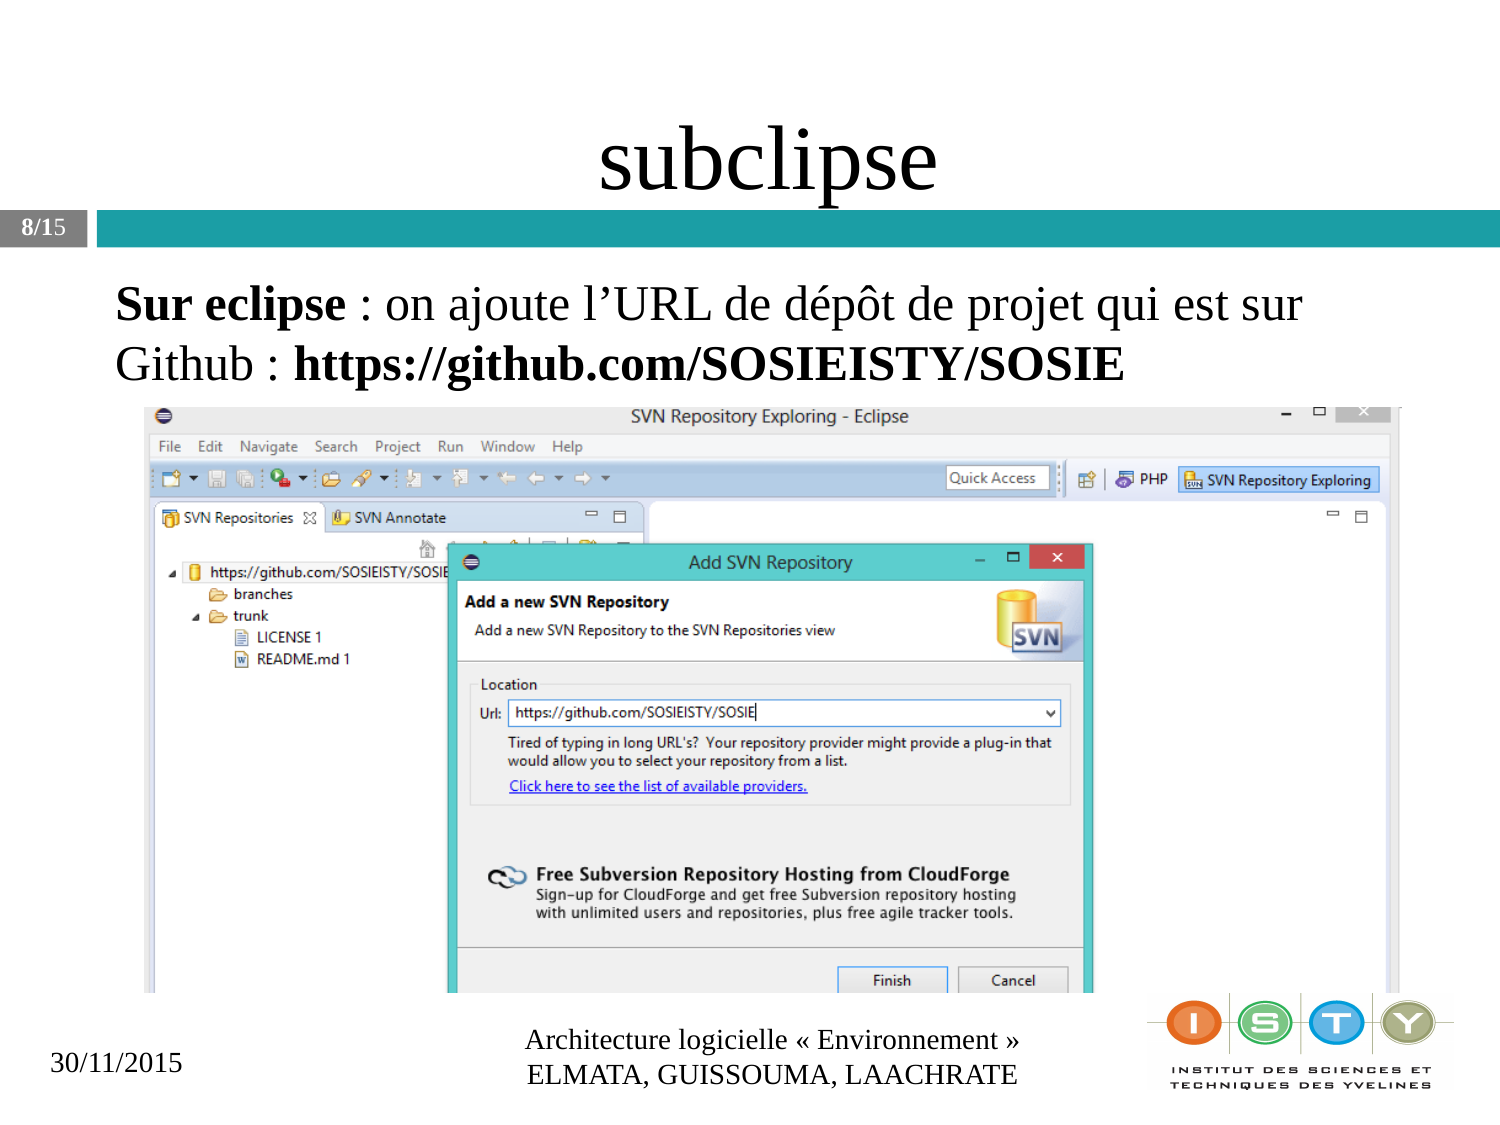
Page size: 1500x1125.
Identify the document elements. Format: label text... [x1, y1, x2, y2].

list Sur eclipse : on ajoute l’URL de dépôt de projet qui est sur Github : https://github.com/SOSIEISTY/SOSIE [100, 262, 1438, 1000]
title subclipse [100, 71, 1438, 235]
slide_number ‹#›/15 [0, 208, 88, 249]
picture [144, 407, 1454, 1091]
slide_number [35, 1031, 211, 1092]
footer Architecture logicielle « Environnement » ELMATA, GUISSOUMA, LAACHRATE [328, 1024, 1141, 1085]
